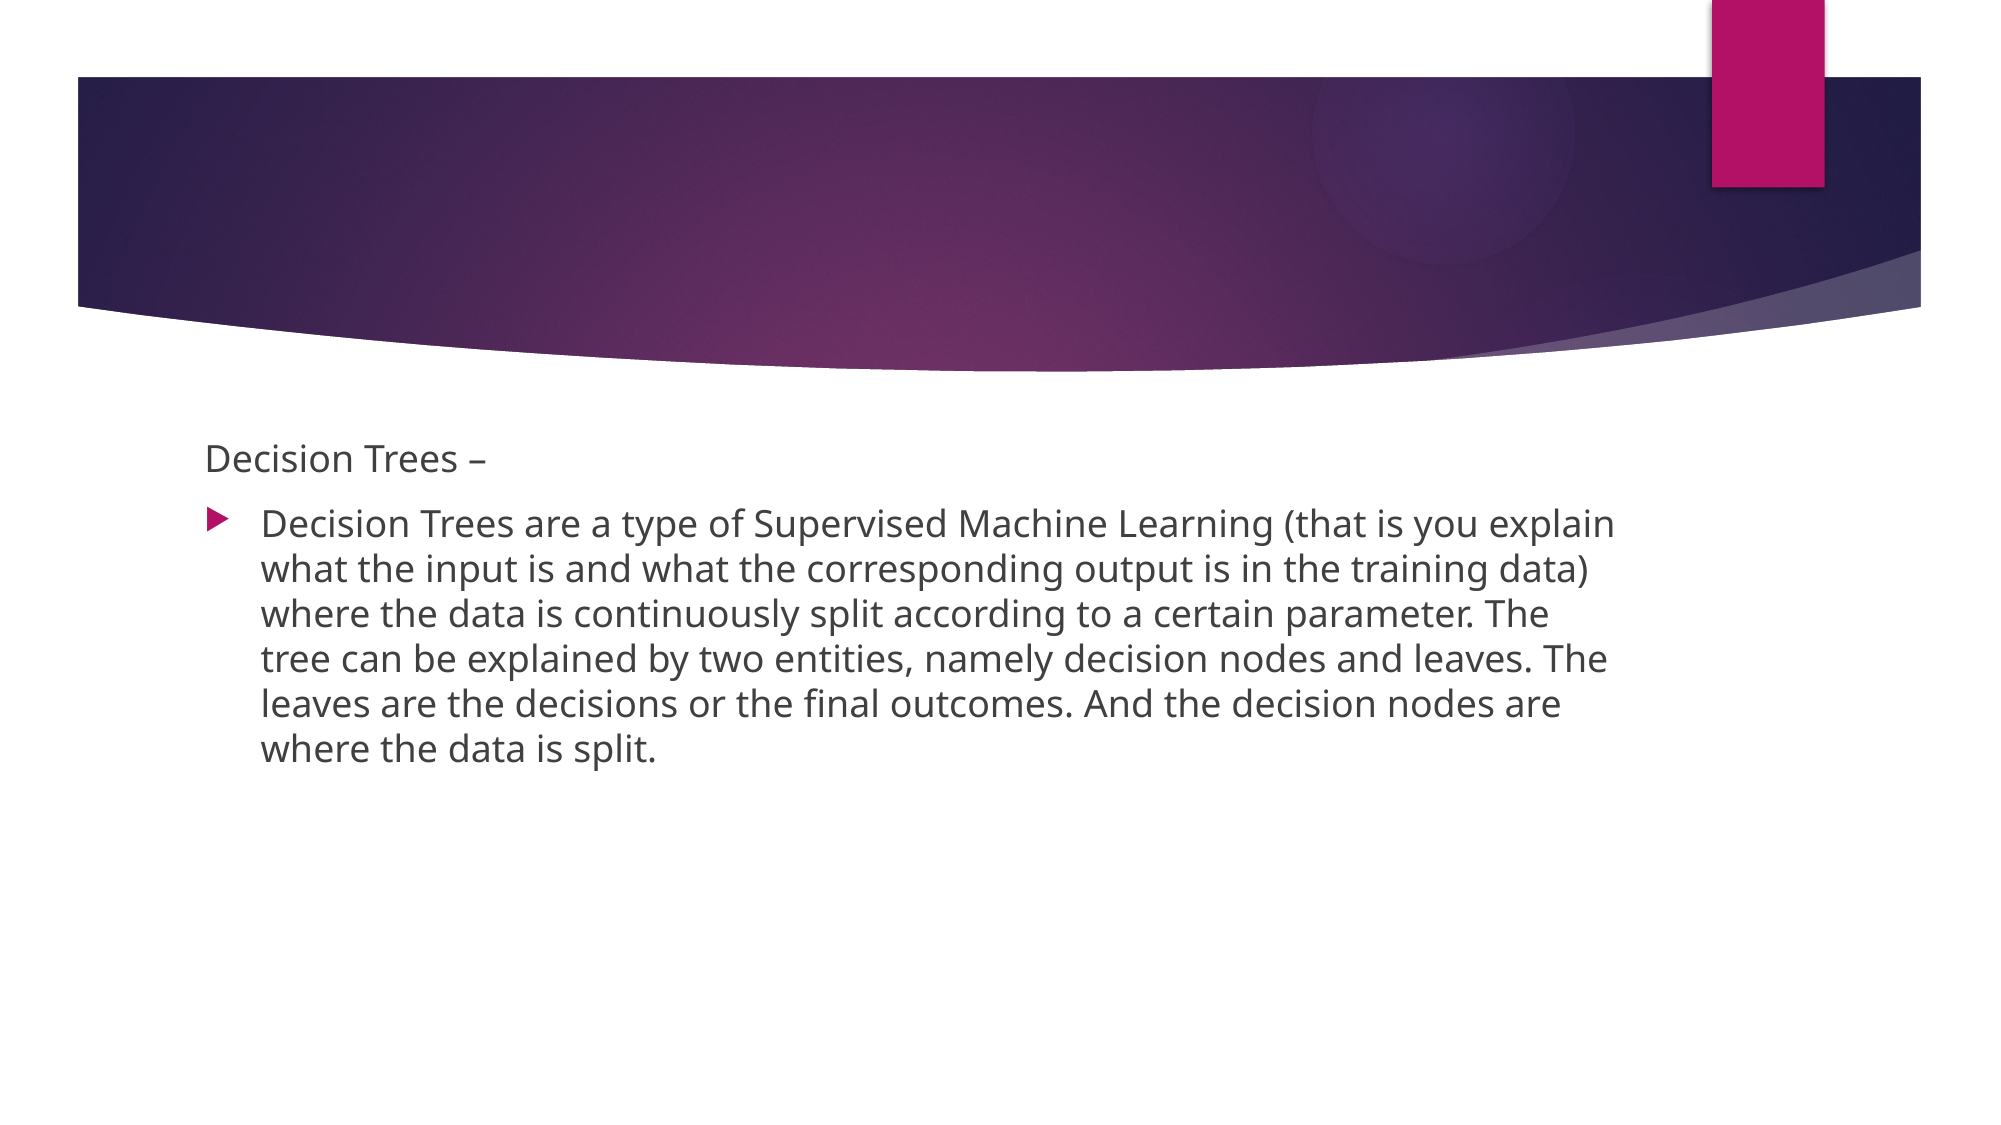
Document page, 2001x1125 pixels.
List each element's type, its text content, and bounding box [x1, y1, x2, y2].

list Decision Trees – Decision Trees are a type of Supervised Machine Learning (that is you explain what the input is and what the corresponding output is in the training data) where the data is continuously split according to a certain parameter. The tree can be explained by two entities, namely decision nodes and leaves. The leaves are the decisions or the final outcomes. And the decision nodes are where the data is split. [189, 427, 1638, 988]
